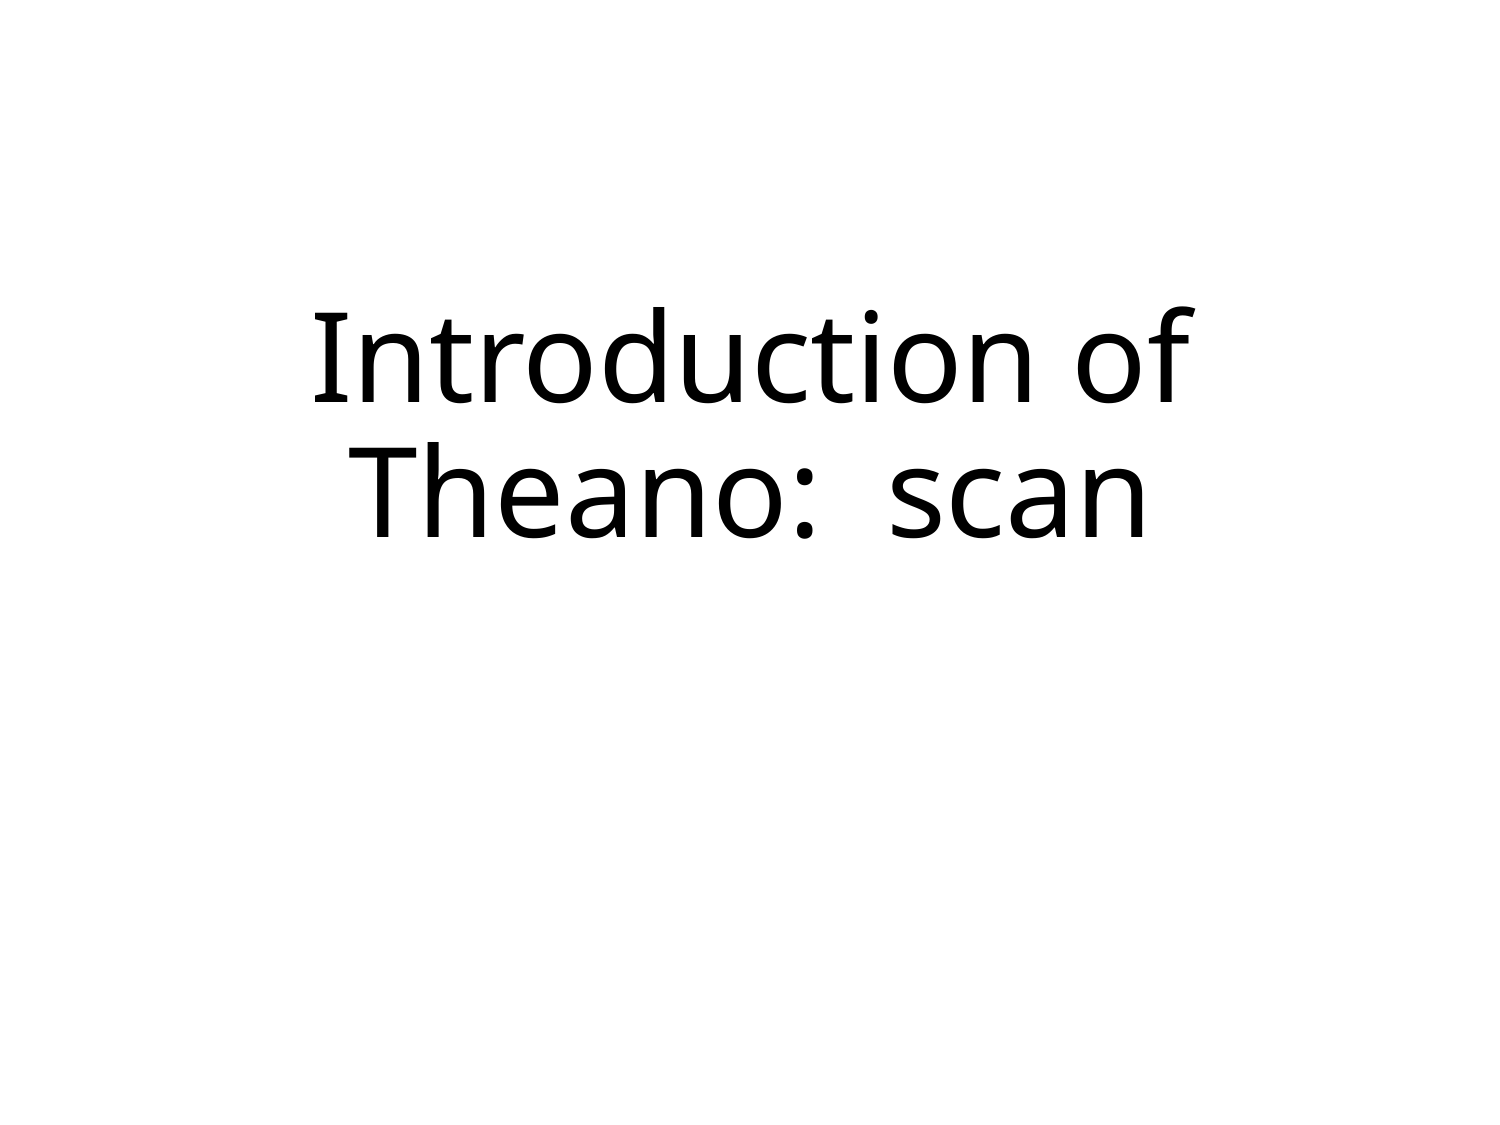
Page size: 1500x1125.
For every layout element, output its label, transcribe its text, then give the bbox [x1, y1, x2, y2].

list Introduction of Theano: scan [152, 273, 1348, 931]
